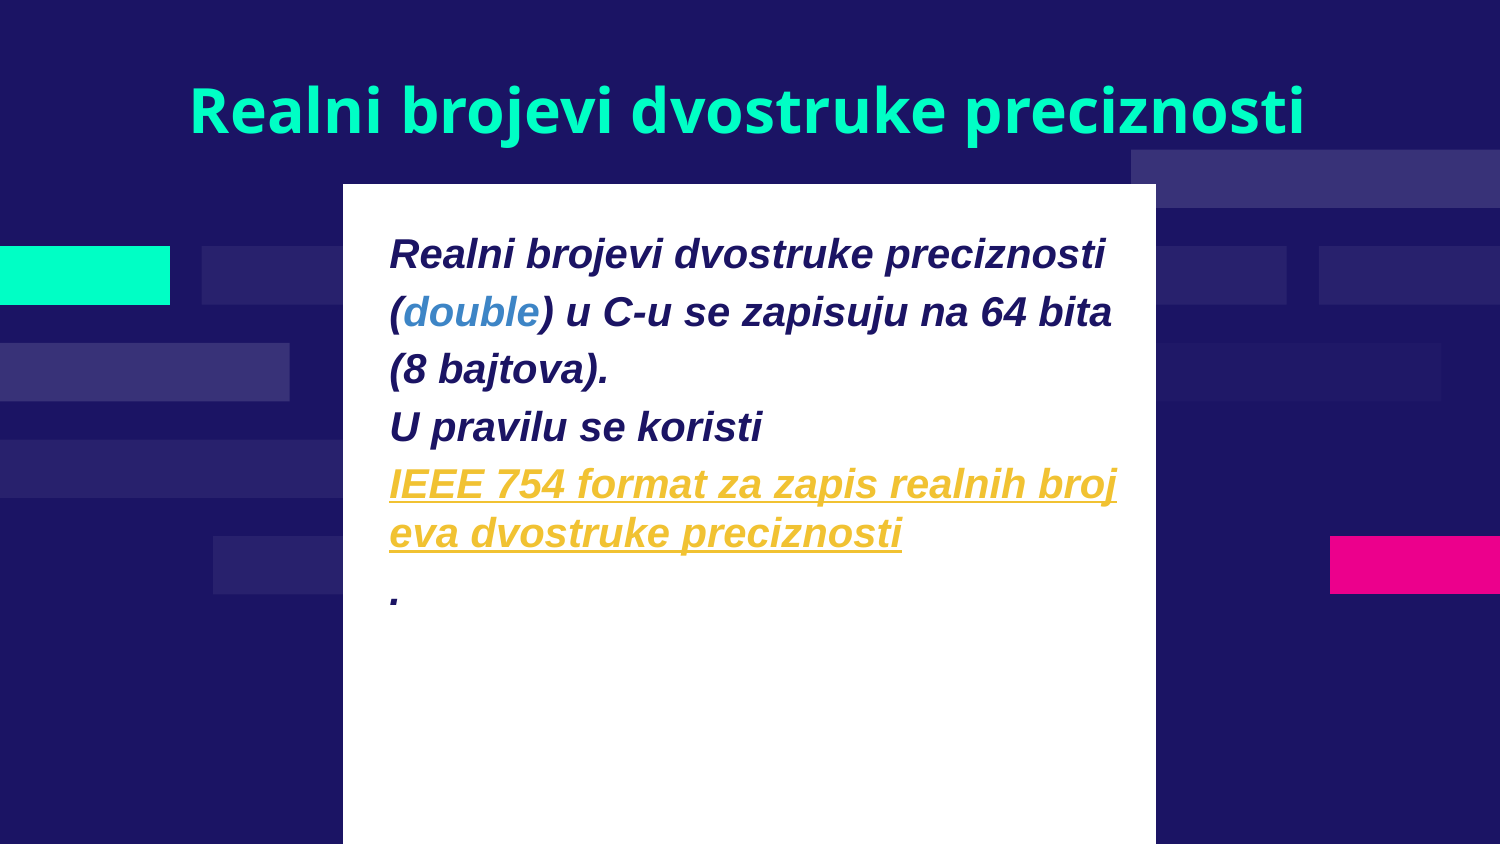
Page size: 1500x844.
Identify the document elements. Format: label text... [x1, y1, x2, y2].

text_box Realni brojevi dvostruke preciznosti (double) u C-u se zapisuju na 64 bita (8 bajtova). U pravilu se koristi IEEE 754 format za zapis realnih brojeva dvostruke preciznosti. [374, 204, 1146, 711]
title Realni brojevi dvostruke preciznosti [22, 56, 1474, 166]
